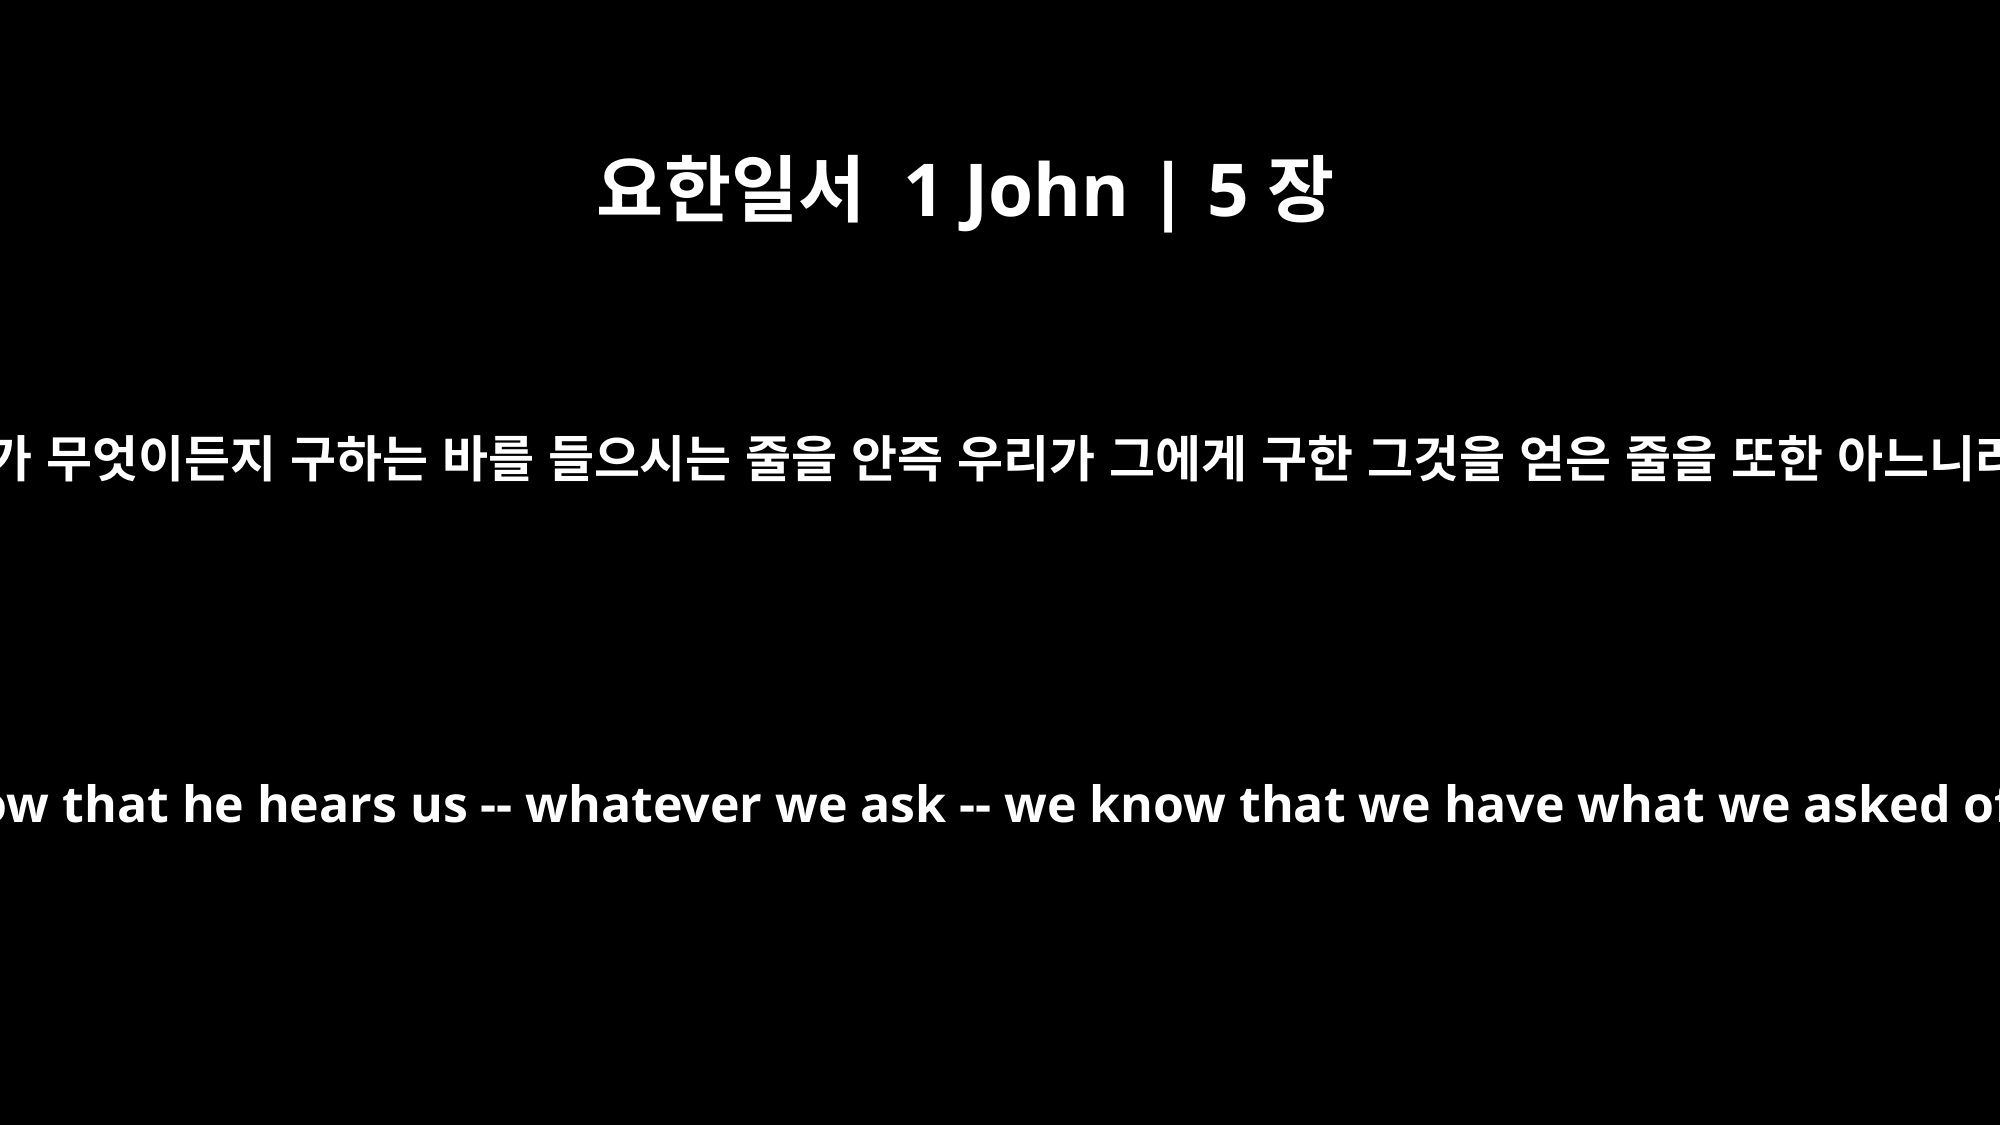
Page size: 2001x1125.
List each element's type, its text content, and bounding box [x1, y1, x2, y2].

text_box And if we know that he hears us -- whatever we ask -- we know that we have what we asked of him. [0, 764, 2000, 840]
text_box 15 우리가 무엇이든지 구하는 바를 들으시는 줄을 안즉 우리가 그에게 구한 그것을 얻은 줄을 또한 아느니라 [0, 359, 2000, 495]
text_box 요한일서 1 John | 5장 [582, 136, 1350, 239]
